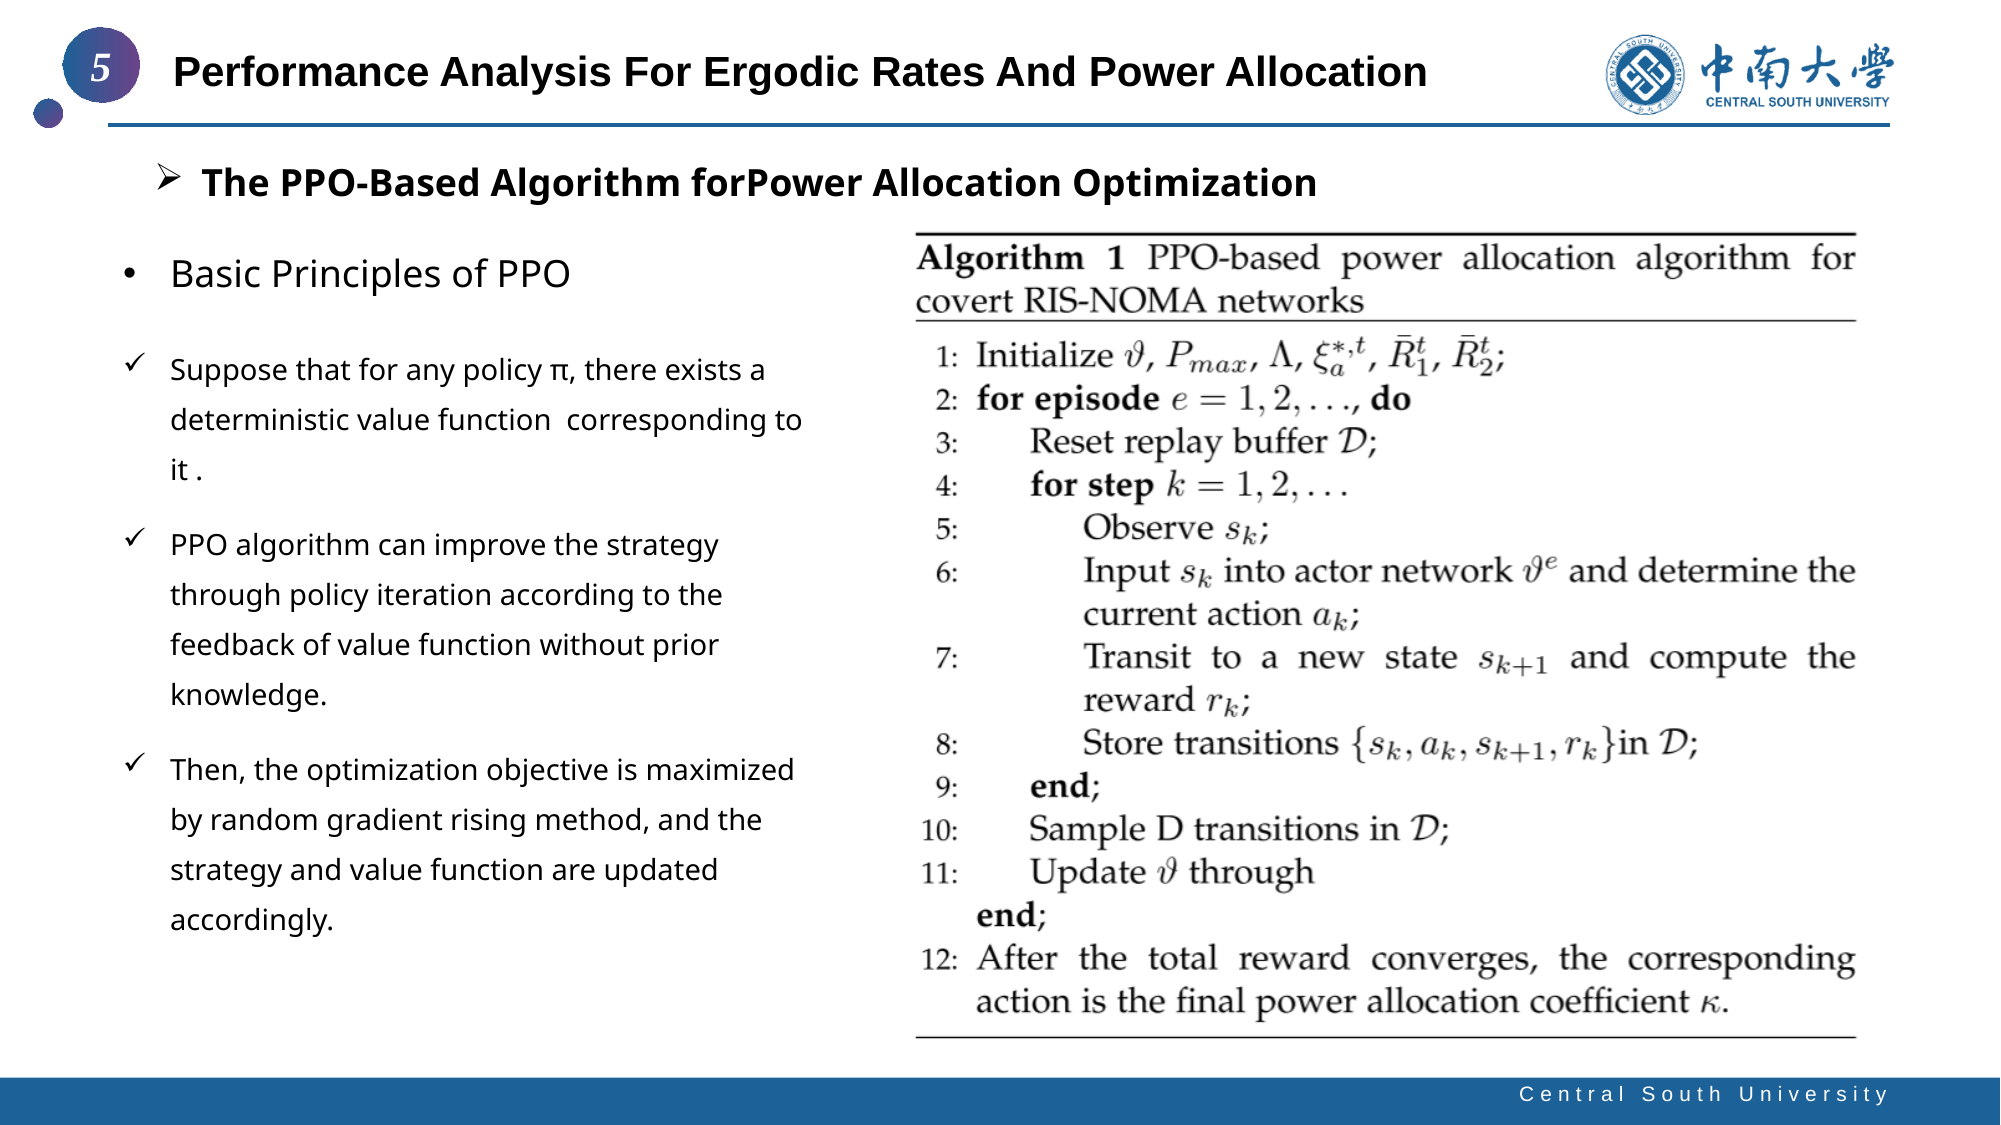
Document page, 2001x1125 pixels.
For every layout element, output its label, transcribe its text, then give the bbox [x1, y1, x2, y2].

picture [1595, 28, 1907, 121]
text_box Central South University [1504, 1073, 1902, 1114]
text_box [901, 222, 1876, 1047]
text_box The PPO-Based Algorithm forPower Allocation Optimization [139, 146, 1636, 238]
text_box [33, 26, 140, 128]
text_box [0, 1077, 2000, 1125]
text_box Basic Principles of PPO [108, 237, 739, 328]
text_box Performance Analysis For Ergodic Rates And Power Allocation [173, 11, 1596, 103]
text_box Suppose that for any policy π, there exists a deterministic value function corresponding to it . PPO algorithm can improve the strategy through policy iteration according to the feedback of value function without prior knowledge. Then, the optimization objective is maximized by random gradient rising method, and the strategy and value function are updated accordingly. [108, 328, 829, 944]
